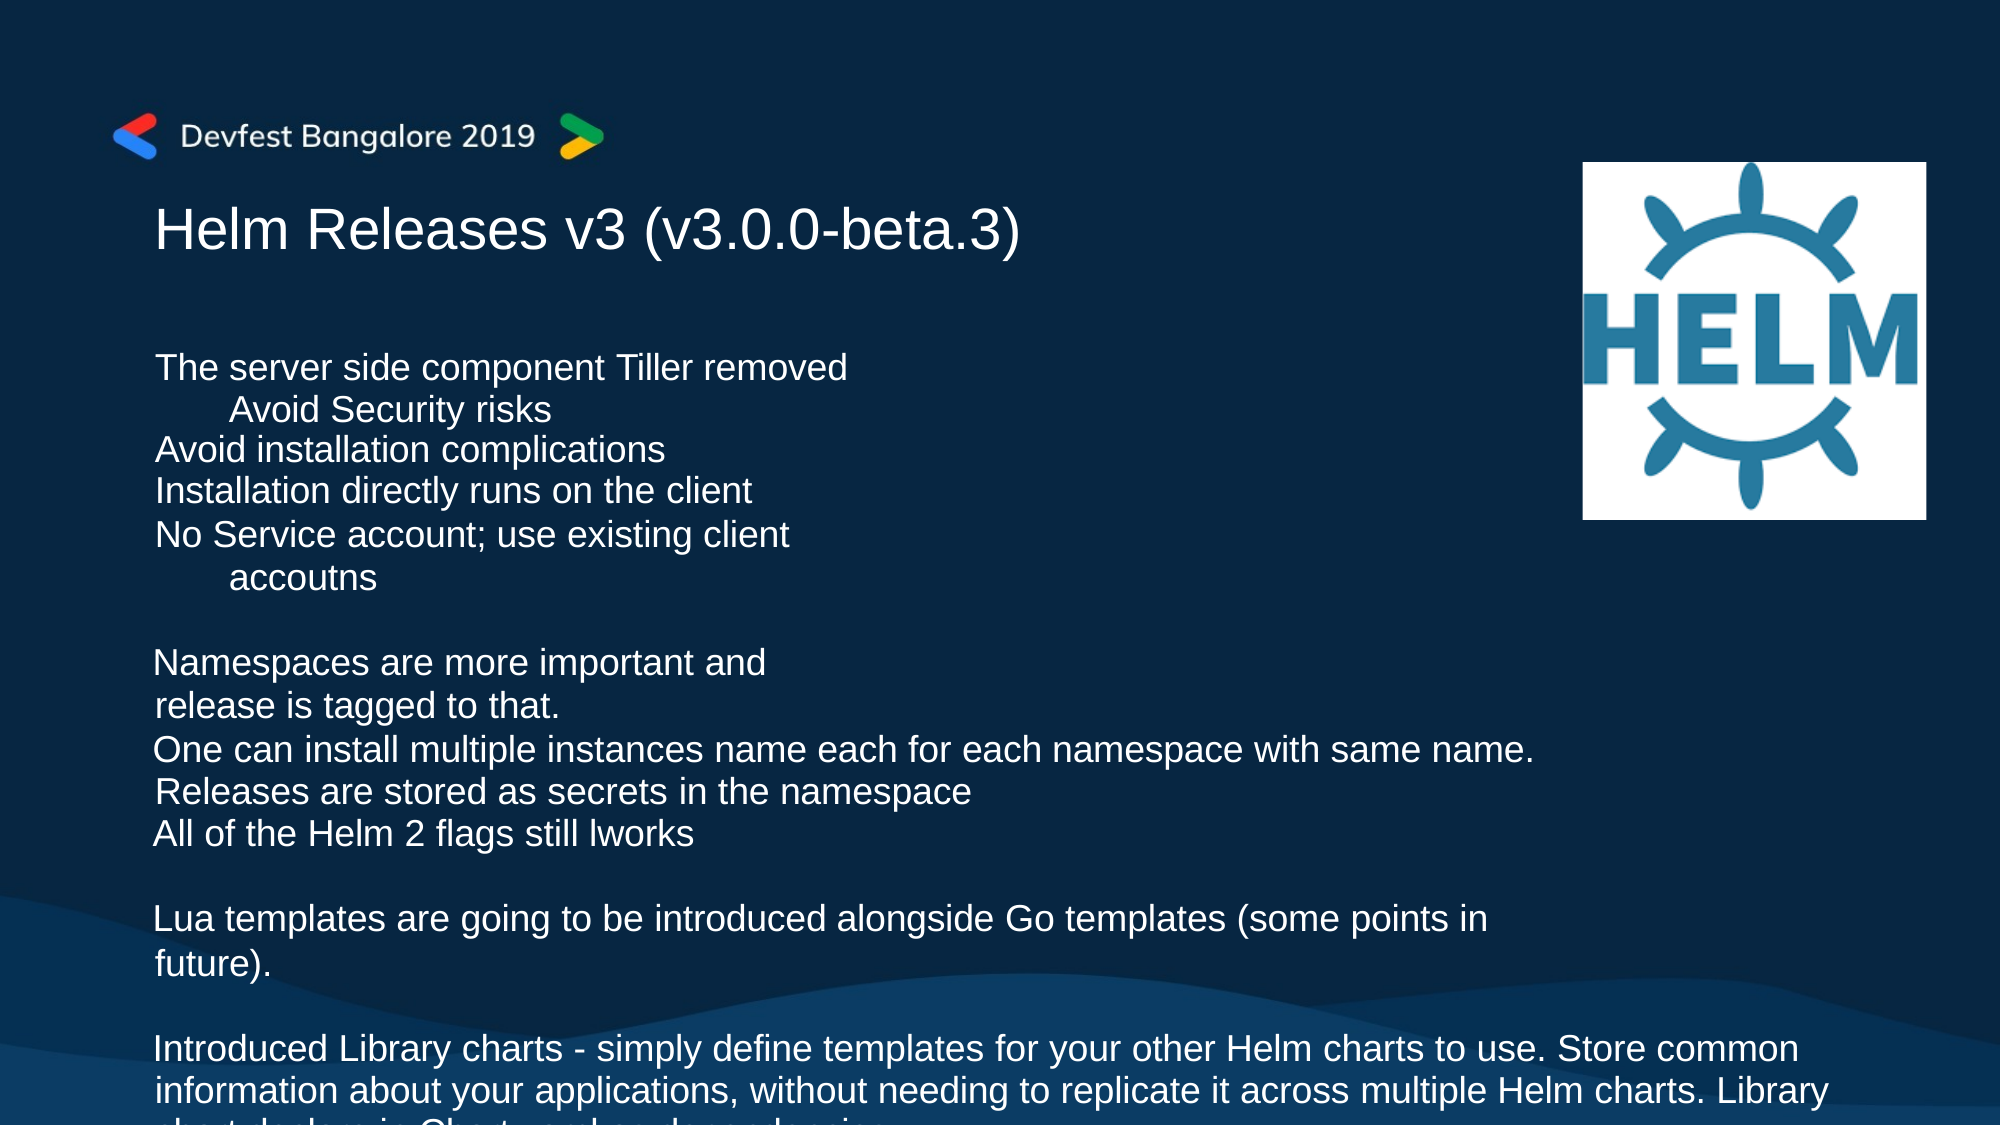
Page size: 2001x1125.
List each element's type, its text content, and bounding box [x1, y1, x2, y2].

text_box The server side component Tiller removed Avoid Security risks Avoid installation complications Installation directly runs on the client No Service account; use existing client accoutns Namespaces are more important and release is tagged to that. One can install multiple instances name each for each namespace with same name. Releases are stored as secrets in the namespace All of the Helm 2 flags still lworks Lua templates are going to be introduced alongside Go templates (some points in future). Introduced Library charts - simply define templates for your other Helm charts to use. Store common information about your applications, without needing to replicate it across multiple Helm charts. Library chart declare in Chart.yaml as dependencies. [152, 339, 1848, 1125]
text_box [1582, 162, 1927, 520]
picture [0, 0, 2000, 1125]
title Helm Releases v3 (v3.0.0-beta.3) [152, 188, 1026, 339]
